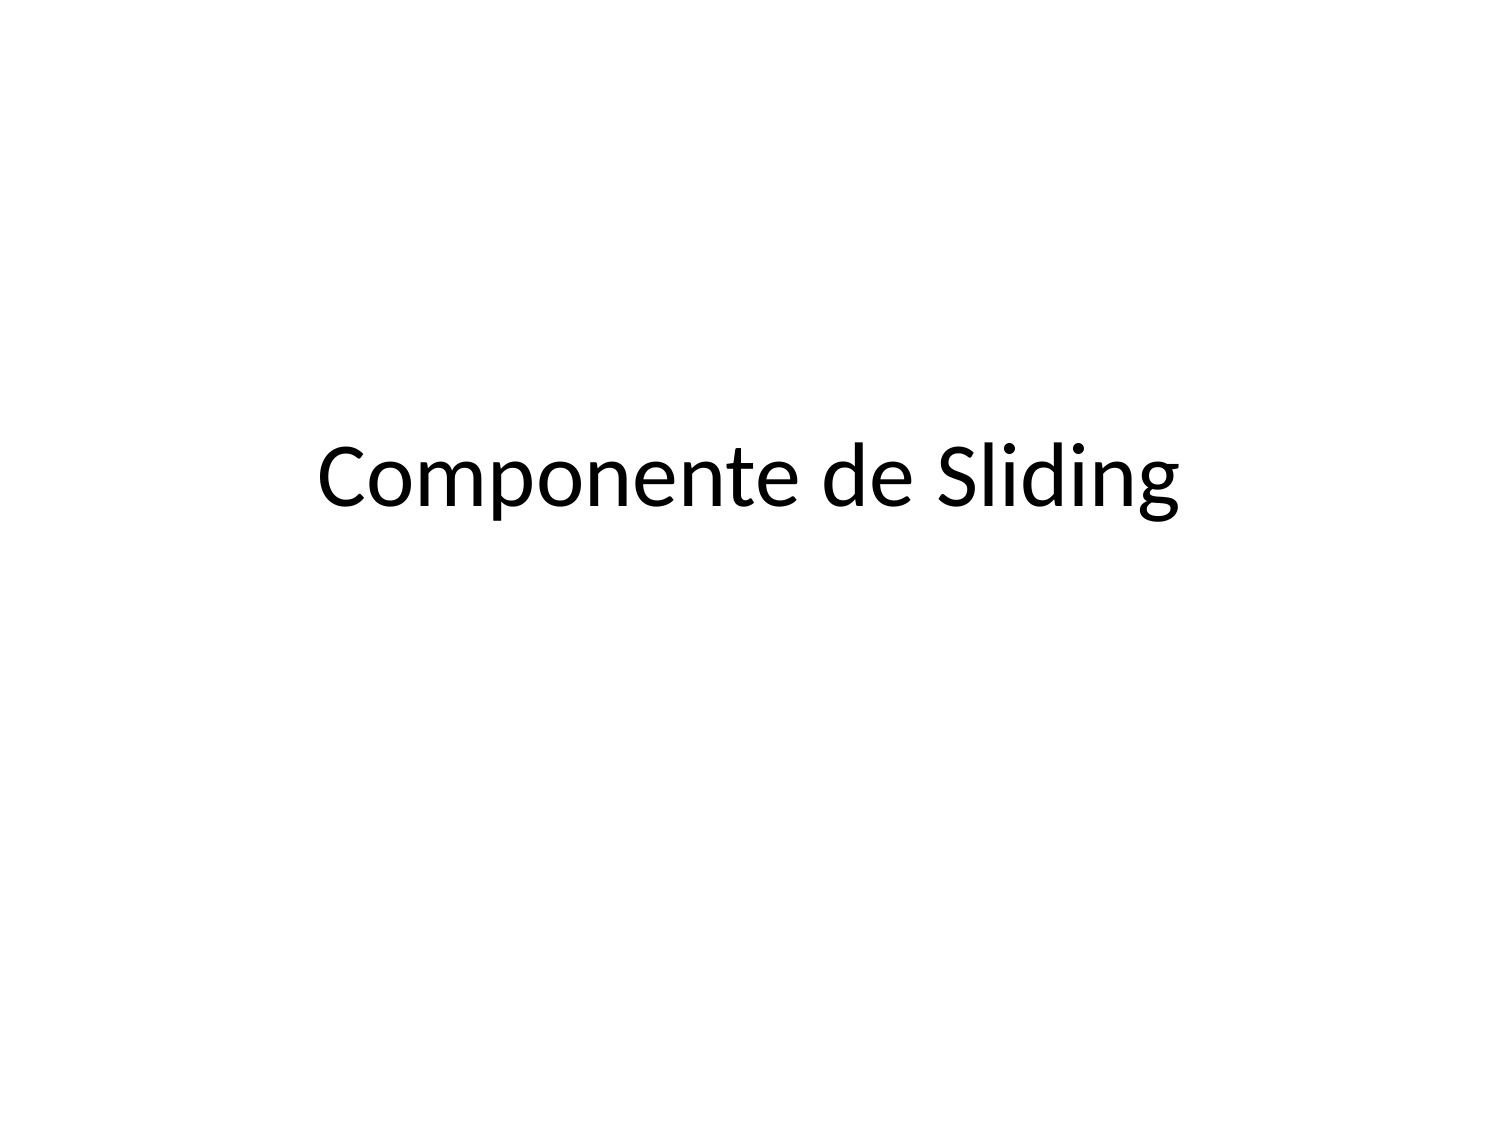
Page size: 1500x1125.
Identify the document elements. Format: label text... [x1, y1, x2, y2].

title Componente de Sliding [112, 349, 1388, 591]
